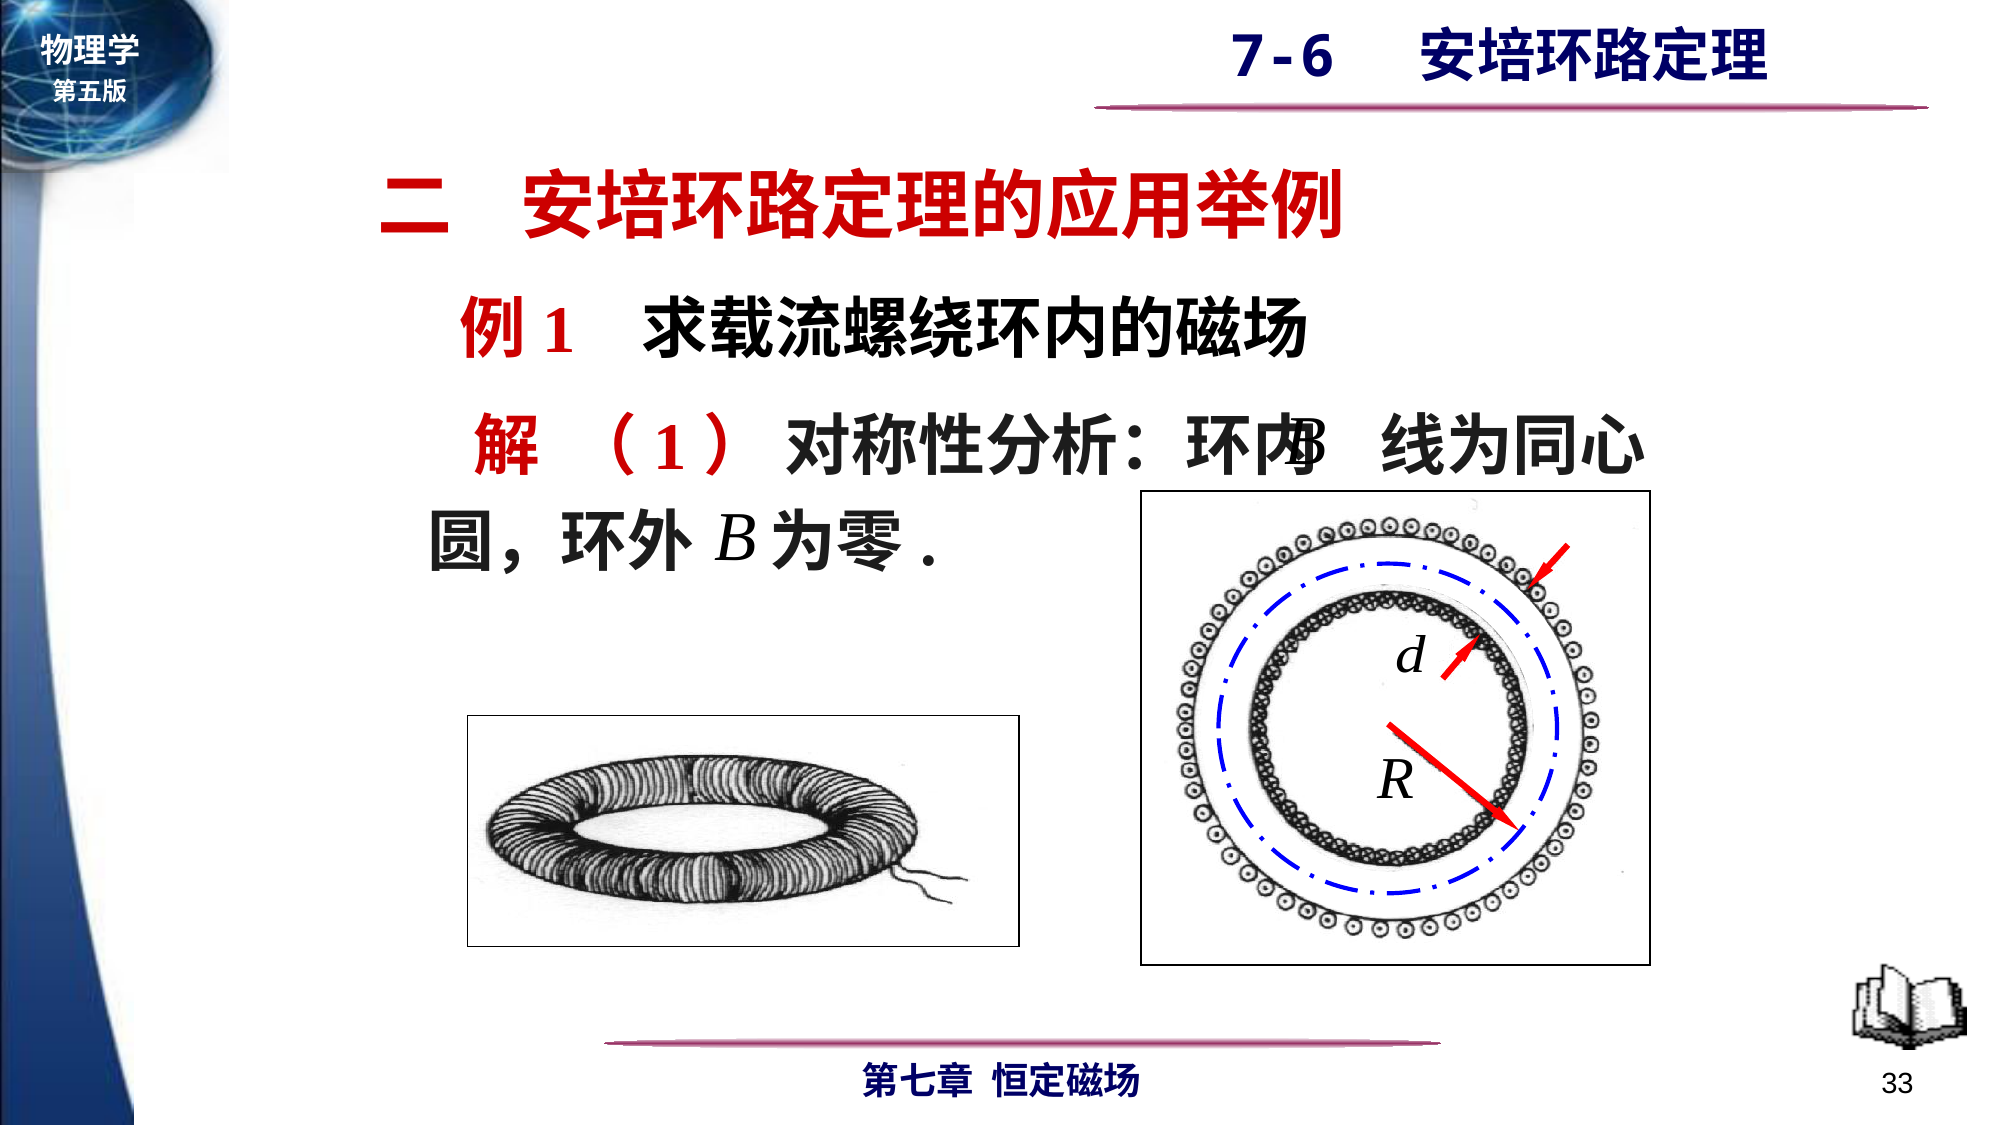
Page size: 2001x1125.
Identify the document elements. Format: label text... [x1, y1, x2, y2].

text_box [412, 379, 1689, 587]
picture [0, 0, 229, 1125]
slide_number 33 [1462, 1056, 1929, 1125]
text_box 例1 求载流螺绕环内的磁场 [413, 278, 1414, 374]
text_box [1141, 491, 1650, 965]
picture [1850, 962, 1967, 1050]
text_box 二 安培环路定理的应用举例 [362, 149, 1451, 255]
picture [468, 716, 1019, 946]
